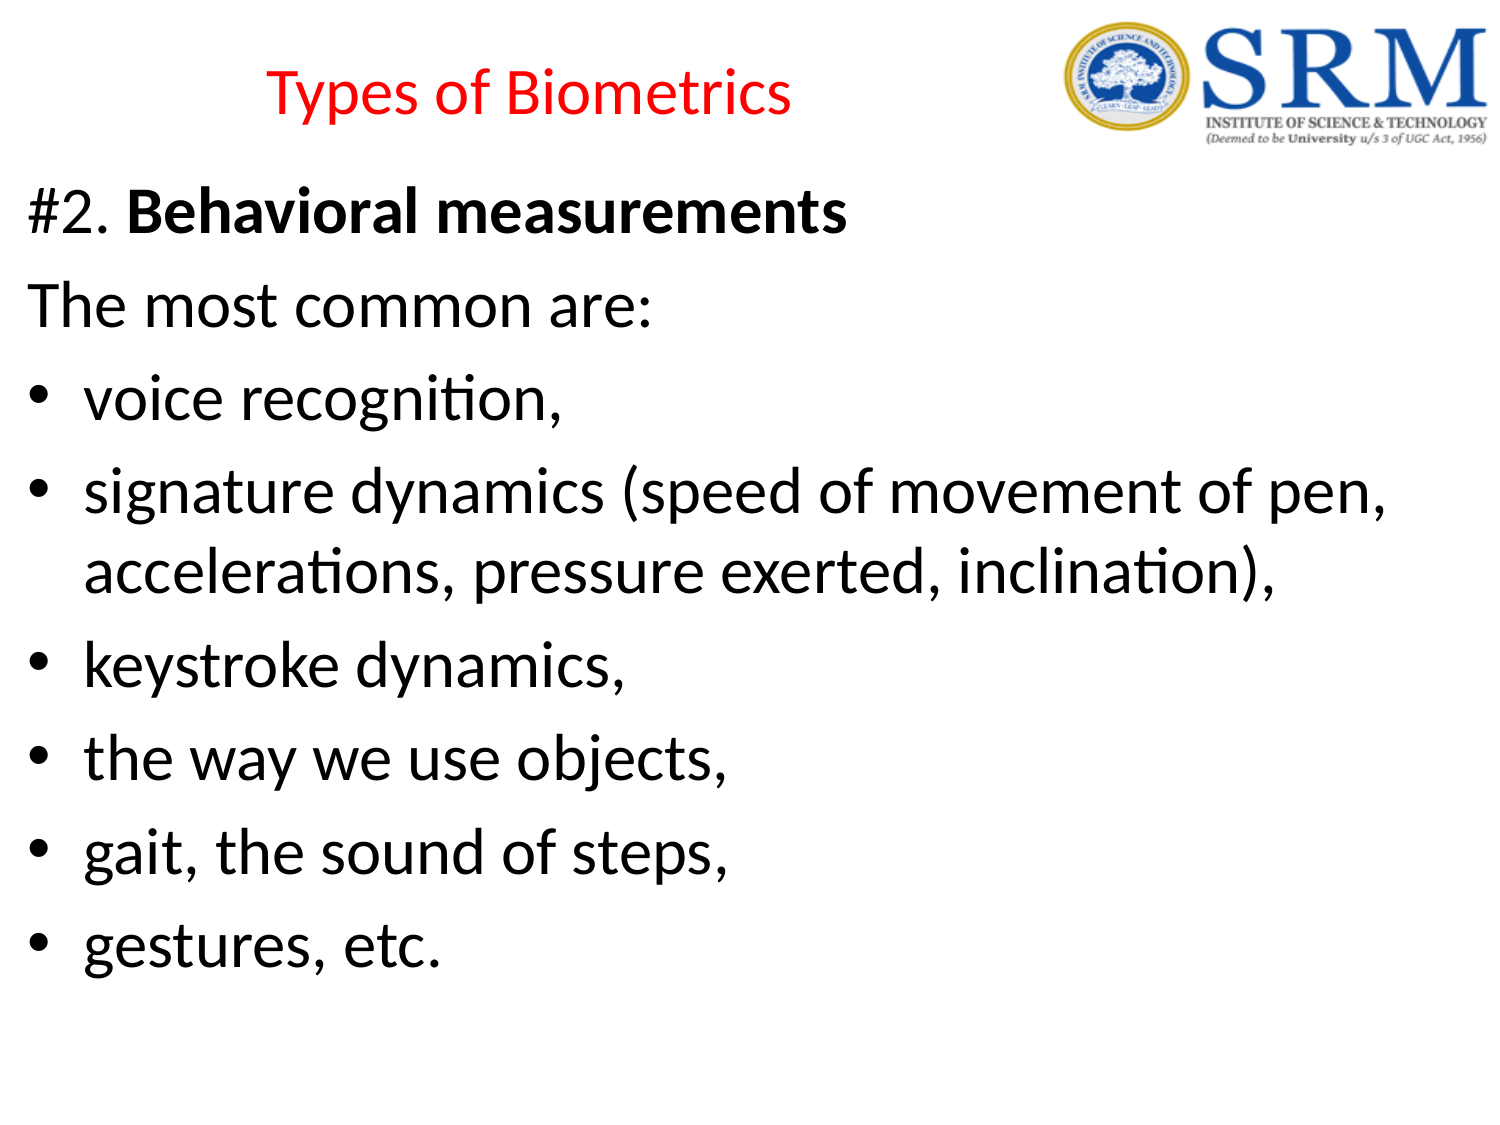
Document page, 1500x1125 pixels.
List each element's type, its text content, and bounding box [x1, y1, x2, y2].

title Types of Biometrics [0, 0, 1057, 175]
list #2. Behavioral measurements The most common are: voice recognition, signature dynamics (speed of movement of pen, accelerations, pressure exerted, inclination), keystroke dynamics, the way we use objects, gait, the sound of steps, gestures, etc. [12, 159, 1450, 1093]
picture [1059, 0, 1500, 162]
